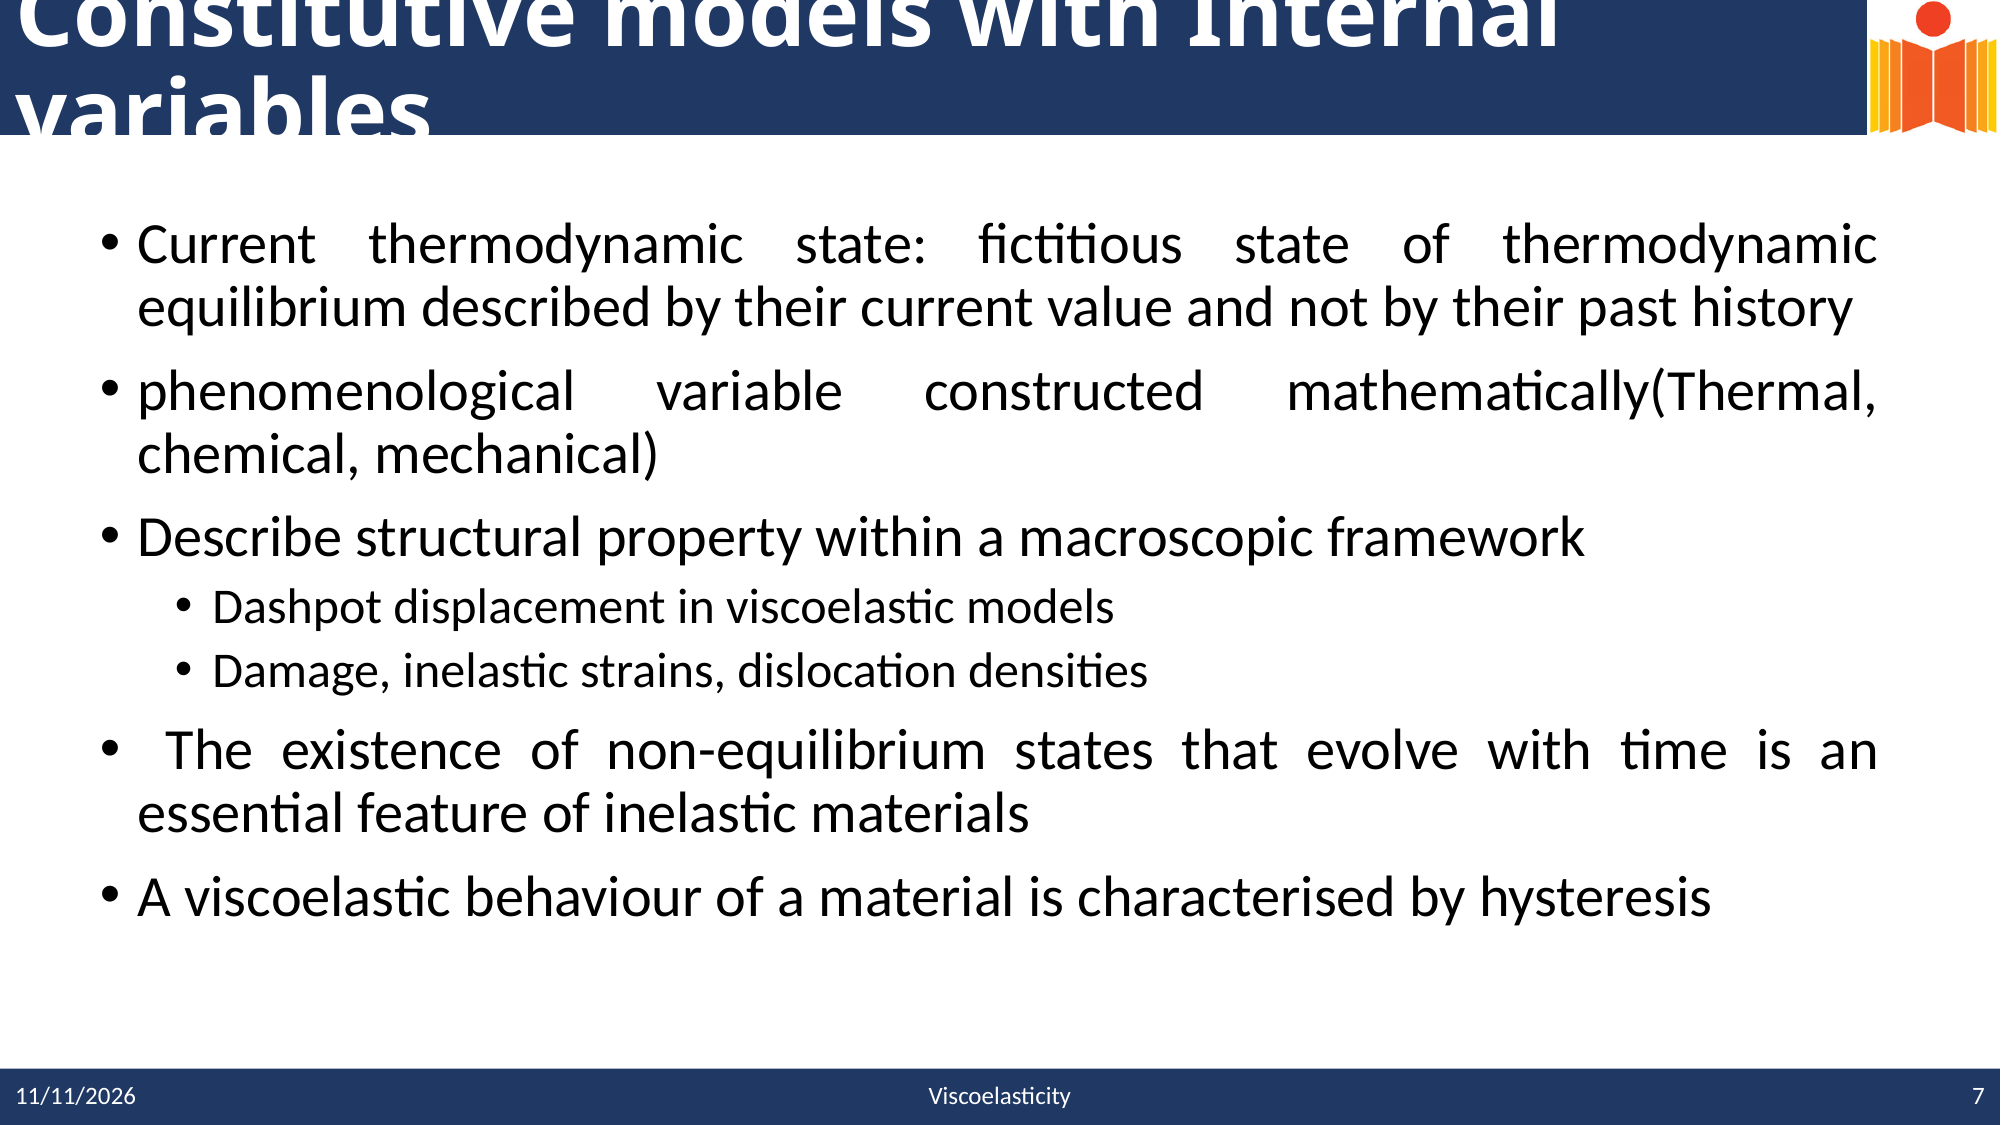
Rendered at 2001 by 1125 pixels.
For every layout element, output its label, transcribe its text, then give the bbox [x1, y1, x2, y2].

slide_number 7 [1549, 1064, 2000, 1125]
title Constitutive models with Internal variables [0, 0, 1761, 134]
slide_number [0, 1065, 450, 1125]
list Current thermodynamic state: fictitious state of thermodynamic equilibrium described by their current value and not by their past history phenomenological variable constructed mathematically(Thermal, chemical, mechanical) Describe structural property within a macroscopic framework Dashpot displacement in viscoelastic models Damage, inelastic strains, dislocation densities The existence of non-equilibrium states that evolve with time is an essential feature of inelastic materials A viscoelastic behaviour of a material is characterised by hysteresis [85, 205, 1895, 943]
footer Viscoelasticity [662, 1065, 1338, 1125]
picture [1867, 0, 2000, 135]
